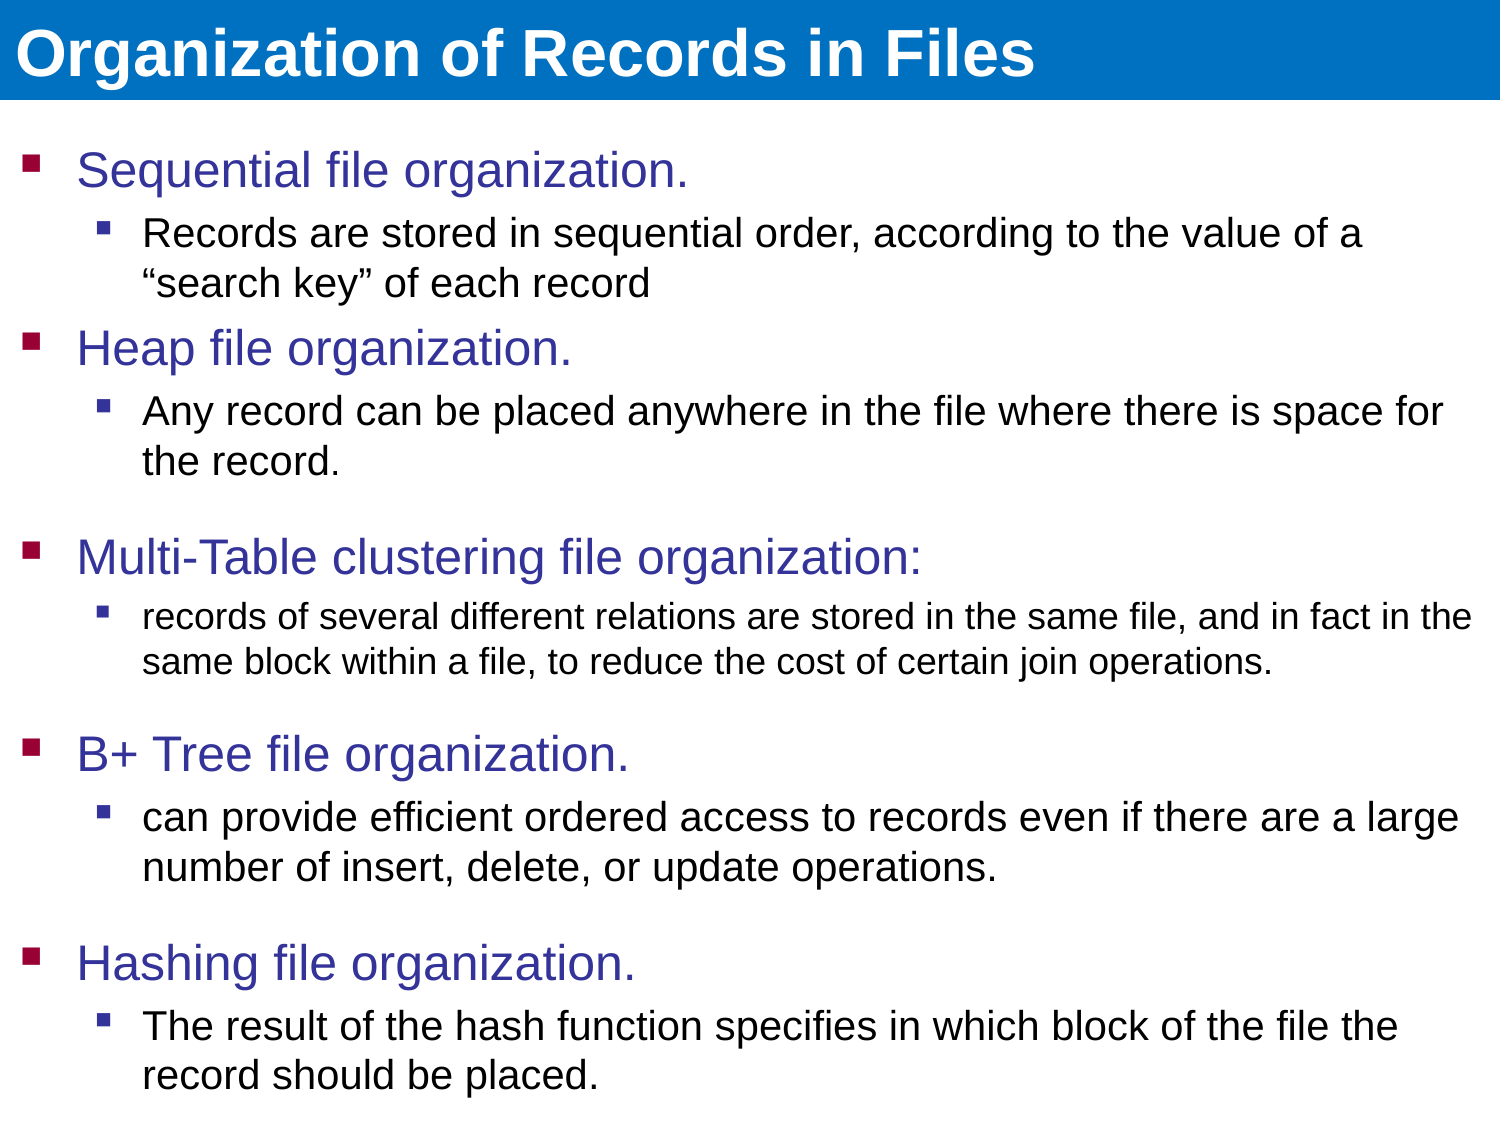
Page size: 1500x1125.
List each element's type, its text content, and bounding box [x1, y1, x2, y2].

title Organization of Records in Files [0, 0, 1500, 100]
list Sequential file organization. Records are stored in sequential order, according to the value of a “search key” of each record Heap file organization. Any record can be placed anywhere in the file where there is space for the record. Multi-Table clustering file organization: records of several different relations are stored in the same file, and in fact in the same block within a file, to reduce the cost of certain join operations. B+ Tree file organization. can provide efficient ordered access to records even if there are a large number of insert, delete, or update operations. Hashing file organization. The result of the hash function specifies in which block of the file the record should be placed. [5, 99, 1493, 1115]
